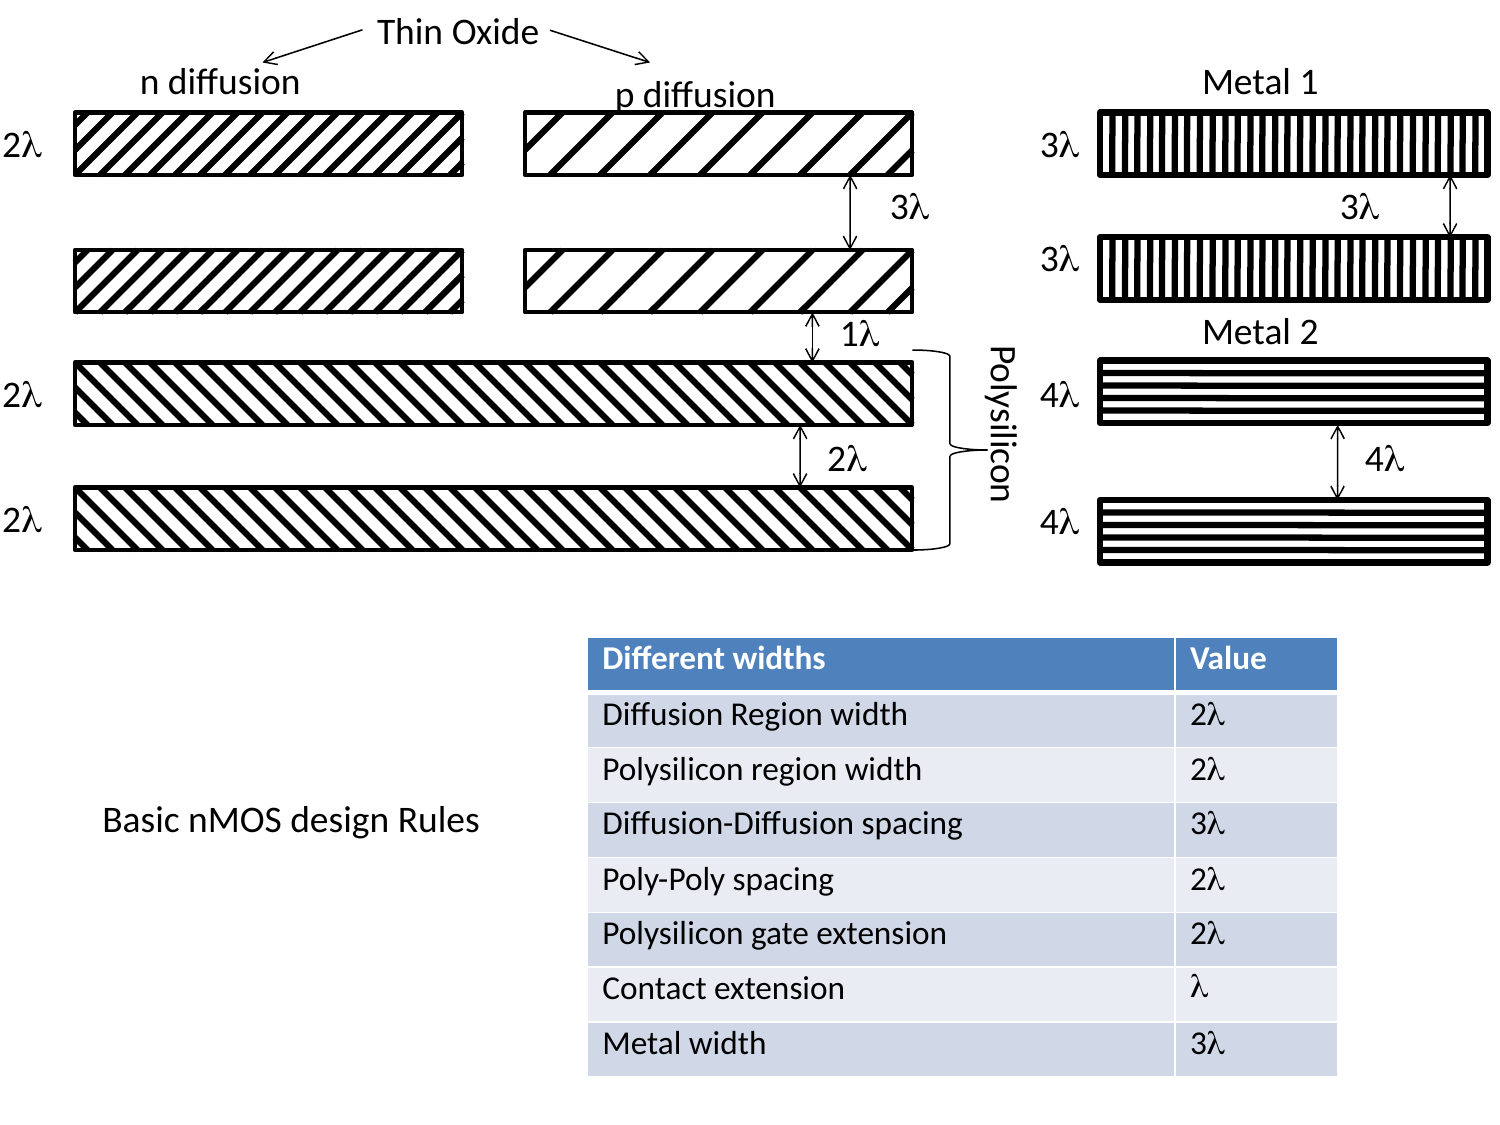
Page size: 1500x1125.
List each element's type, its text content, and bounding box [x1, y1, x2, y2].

text_box [1366, 155, 1371, 174]
table_cell 2 [1176, 695, 1337, 747]
text_box 2 [812, 434, 888, 484]
table_cell  [1176, 968, 1337, 1021]
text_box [399, 112, 463, 176]
text_box 1 [824, 321, 900, 359]
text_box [699, 112, 747, 176]
text_box 4 [1036, 362, 1100, 423]
text_box [1354, 155, 1359, 174]
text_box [463, 362, 488, 426]
text_box [1100, 270, 1109, 275]
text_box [413, 487, 438, 551]
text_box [1349, 464, 1371, 468]
text_box [1404, 155, 1409, 174]
text_box [1098, 110, 1490, 141]
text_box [738, 362, 763, 426]
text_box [413, 362, 438, 426]
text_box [263, 362, 272, 426]
table_cell 2 [1176, 858, 1337, 912]
text_box [1266, 280, 1271, 299]
text_box [1451, 235, 1490, 265]
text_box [613, 487, 622, 551]
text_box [363, 112, 372, 176]
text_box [538, 362, 563, 426]
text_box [263, 487, 272, 551]
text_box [238, 487, 263, 551]
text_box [812, 458, 827, 462]
text_box [1291, 280, 1296, 299]
text_box [1216, 280, 1222, 299]
text_box [1241, 280, 1247, 299]
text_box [238, 362, 263, 426]
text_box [274, 112, 297, 176]
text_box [74, 487, 138, 551]
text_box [549, 112, 597, 176]
text_box [1098, 279, 1187, 302]
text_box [599, 112, 647, 176]
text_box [813, 362, 838, 426]
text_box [899, 362, 913, 376]
text_box 2 [0, 112, 63, 173]
text_box Thin Oxide [362, 0, 588, 60]
text_box [1229, 280, 1234, 299]
text_box [523, 158, 544, 177]
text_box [524, 249, 548, 288]
text_box [1191, 280, 1196, 299]
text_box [838, 362, 888, 426]
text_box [1421, 208, 1449, 212]
table_cell 3 [1176, 803, 1337, 857]
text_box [813, 249, 848, 313]
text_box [713, 362, 738, 426]
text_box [74, 112, 97, 176]
text_box 3 [1024, 226, 1100, 287]
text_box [388, 487, 413, 551]
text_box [438, 362, 463, 426]
text_box 1 [1084, 145, 1100, 152]
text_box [74, 362, 138, 426]
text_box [338, 487, 363, 551]
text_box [149, 112, 172, 176]
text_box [463, 487, 488, 551]
text_box [912, 349, 975, 551]
table_cell 3 [1176, 1023, 1337, 1076]
table_header Value [1176, 638, 1337, 690]
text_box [563, 362, 588, 426]
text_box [738, 487, 763, 551]
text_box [174, 112, 197, 176]
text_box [299, 112, 363, 176]
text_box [163, 487, 213, 551]
text_box Metal 2 [1187, 299, 1338, 360]
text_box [149, 249, 173, 313]
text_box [749, 112, 813, 176]
table_header Different widths [588, 638, 1174, 690]
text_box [588, 362, 613, 426]
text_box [338, 362, 363, 426]
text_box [538, 487, 563, 551]
text_box 3 [874, 174, 950, 235]
text_box [1100, 235, 1449, 265]
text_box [763, 362, 788, 426]
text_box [549, 249, 598, 313]
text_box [888, 487, 913, 551]
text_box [99, 112, 147, 176]
text_box [1479, 270, 1487, 275]
text_box [1254, 280, 1259, 299]
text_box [74, 249, 88, 263]
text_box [363, 249, 373, 313]
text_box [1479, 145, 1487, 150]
text_box Metal 1 [1187, 49, 1338, 110]
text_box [299, 249, 363, 313]
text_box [713, 487, 738, 551]
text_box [213, 362, 238, 426]
text_box 3 [1325, 174, 1450, 235]
text_box [1451, 154, 1490, 177]
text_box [788, 487, 813, 551]
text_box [624, 362, 688, 426]
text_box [213, 487, 238, 551]
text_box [249, 112, 272, 176]
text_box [563, 487, 588, 551]
text_box 3 [1024, 112, 1100, 173]
table_cell Polysilicon gate extension [588, 913, 1174, 966]
text_box [1098, 358, 1490, 425]
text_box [888, 362, 913, 426]
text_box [549, 30, 651, 63]
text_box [649, 249, 698, 313]
table_cell Poly-Poly spacing [588, 858, 1174, 912]
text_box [163, 362, 213, 426]
text_box [1098, 498, 1490, 564]
text_box [1338, 279, 1490, 302]
text_box n diffusion [124, 49, 338, 109]
text_box 2 [0, 487, 63, 548]
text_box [1083, 270, 1100, 277]
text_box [74, 249, 98, 313]
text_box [649, 112, 697, 176]
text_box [399, 249, 463, 313]
table_cell 2 [1176, 913, 1337, 966]
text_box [363, 362, 388, 426]
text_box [224, 112, 247, 176]
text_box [363, 487, 388, 551]
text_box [174, 249, 198, 313]
text_box 4 [1349, 426, 1425, 487]
text_box [1304, 280, 1309, 299]
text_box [199, 112, 222, 176]
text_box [763, 487, 788, 551]
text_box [488, 362, 538, 426]
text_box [849, 249, 913, 313]
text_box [138, 362, 163, 426]
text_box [274, 249, 298, 313]
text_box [388, 362, 413, 426]
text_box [838, 487, 888, 551]
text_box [699, 249, 748, 313]
text_box [1329, 280, 1334, 299]
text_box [688, 362, 713, 426]
table_cell Metal width [588, 1023, 1174, 1076]
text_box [449, 299, 463, 313]
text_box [224, 249, 248, 313]
text_box 4 [1036, 489, 1100, 550]
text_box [138, 487, 163, 551]
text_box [688, 487, 713, 551]
text_box [1316, 280, 1322, 299]
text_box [788, 362, 813, 426]
table_cell Contact extension [588, 968, 1174, 1021]
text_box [899, 487, 913, 501]
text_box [813, 112, 847, 176]
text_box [99, 249, 148, 313]
text_box [1379, 155, 1384, 174]
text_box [813, 487, 838, 551]
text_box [374, 112, 397, 176]
text_box 2 [0, 362, 63, 423]
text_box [74, 112, 88, 126]
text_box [374, 249, 398, 313]
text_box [749, 249, 813, 313]
text_box [1341, 155, 1347, 174]
text_box [1391, 155, 1396, 174]
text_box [199, 249, 223, 313]
table_cell Polysilicon region width [588, 748, 1174, 802]
text_box [1203, 280, 1209, 299]
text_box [849, 112, 913, 176]
text_box p diffusion [599, 62, 813, 110]
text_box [588, 487, 613, 551]
text_box [1416, 155, 1422, 174]
text_box [1429, 155, 1434, 174]
text_box [1098, 154, 1325, 177]
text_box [249, 249, 273, 313]
text_box [523, 295, 544, 314]
text_box [1441, 155, 1447, 174]
text_box [1329, 155, 1334, 174]
text_box [1279, 280, 1284, 299]
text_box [524, 112, 547, 151]
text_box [599, 249, 648, 313]
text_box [438, 487, 463, 551]
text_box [613, 362, 622, 426]
table_cell 2 [1176, 748, 1337, 802]
text_box Basic nMOS design Rules [87, 787, 550, 848]
table_cell Diffusion-Diffusion spacing [588, 803, 1174, 857]
table_cell Diffusion Region width [588, 695, 1174, 747]
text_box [274, 362, 338, 426]
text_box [262, 30, 363, 63]
text_box Polysilicon [975, 330, 1036, 581]
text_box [274, 487, 338, 551]
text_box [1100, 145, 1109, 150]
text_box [449, 162, 463, 176]
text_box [624, 487, 688, 551]
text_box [488, 487, 538, 551]
